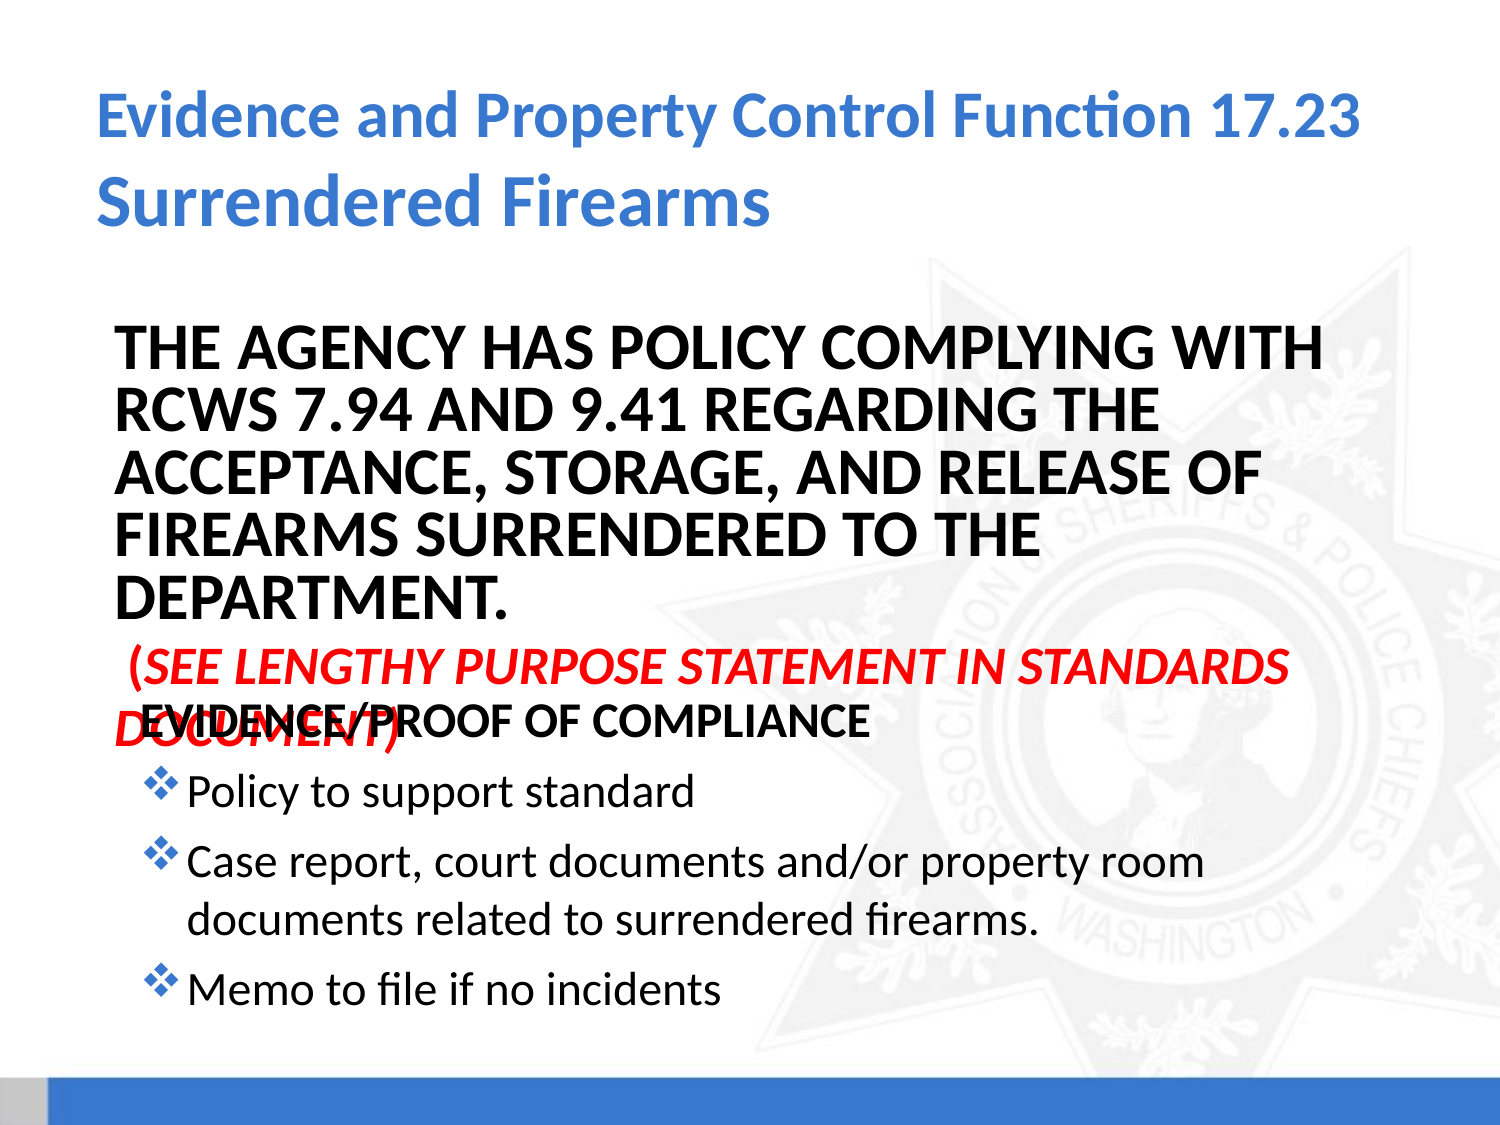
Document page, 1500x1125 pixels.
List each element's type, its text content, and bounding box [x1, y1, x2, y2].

subtitle The agency has policy complying with RCWs 7.94 and 9.41 regarding the acceptance, storage, and release of firearms surrendered to the department. (See lengthy purpose statement in standards document) [99, 312, 1388, 638]
title Evidence and Property Control Function 17.23 Surrendered Firearms [81, 63, 1432, 252]
picture [0, 0, 1500, 1125]
text_box Evidence/Proof of Compliance Policy to support standard Case report, court documents and/or property room documents related to surrendered firearms. Memo to file if no incidents [124, 649, 1338, 1023]
